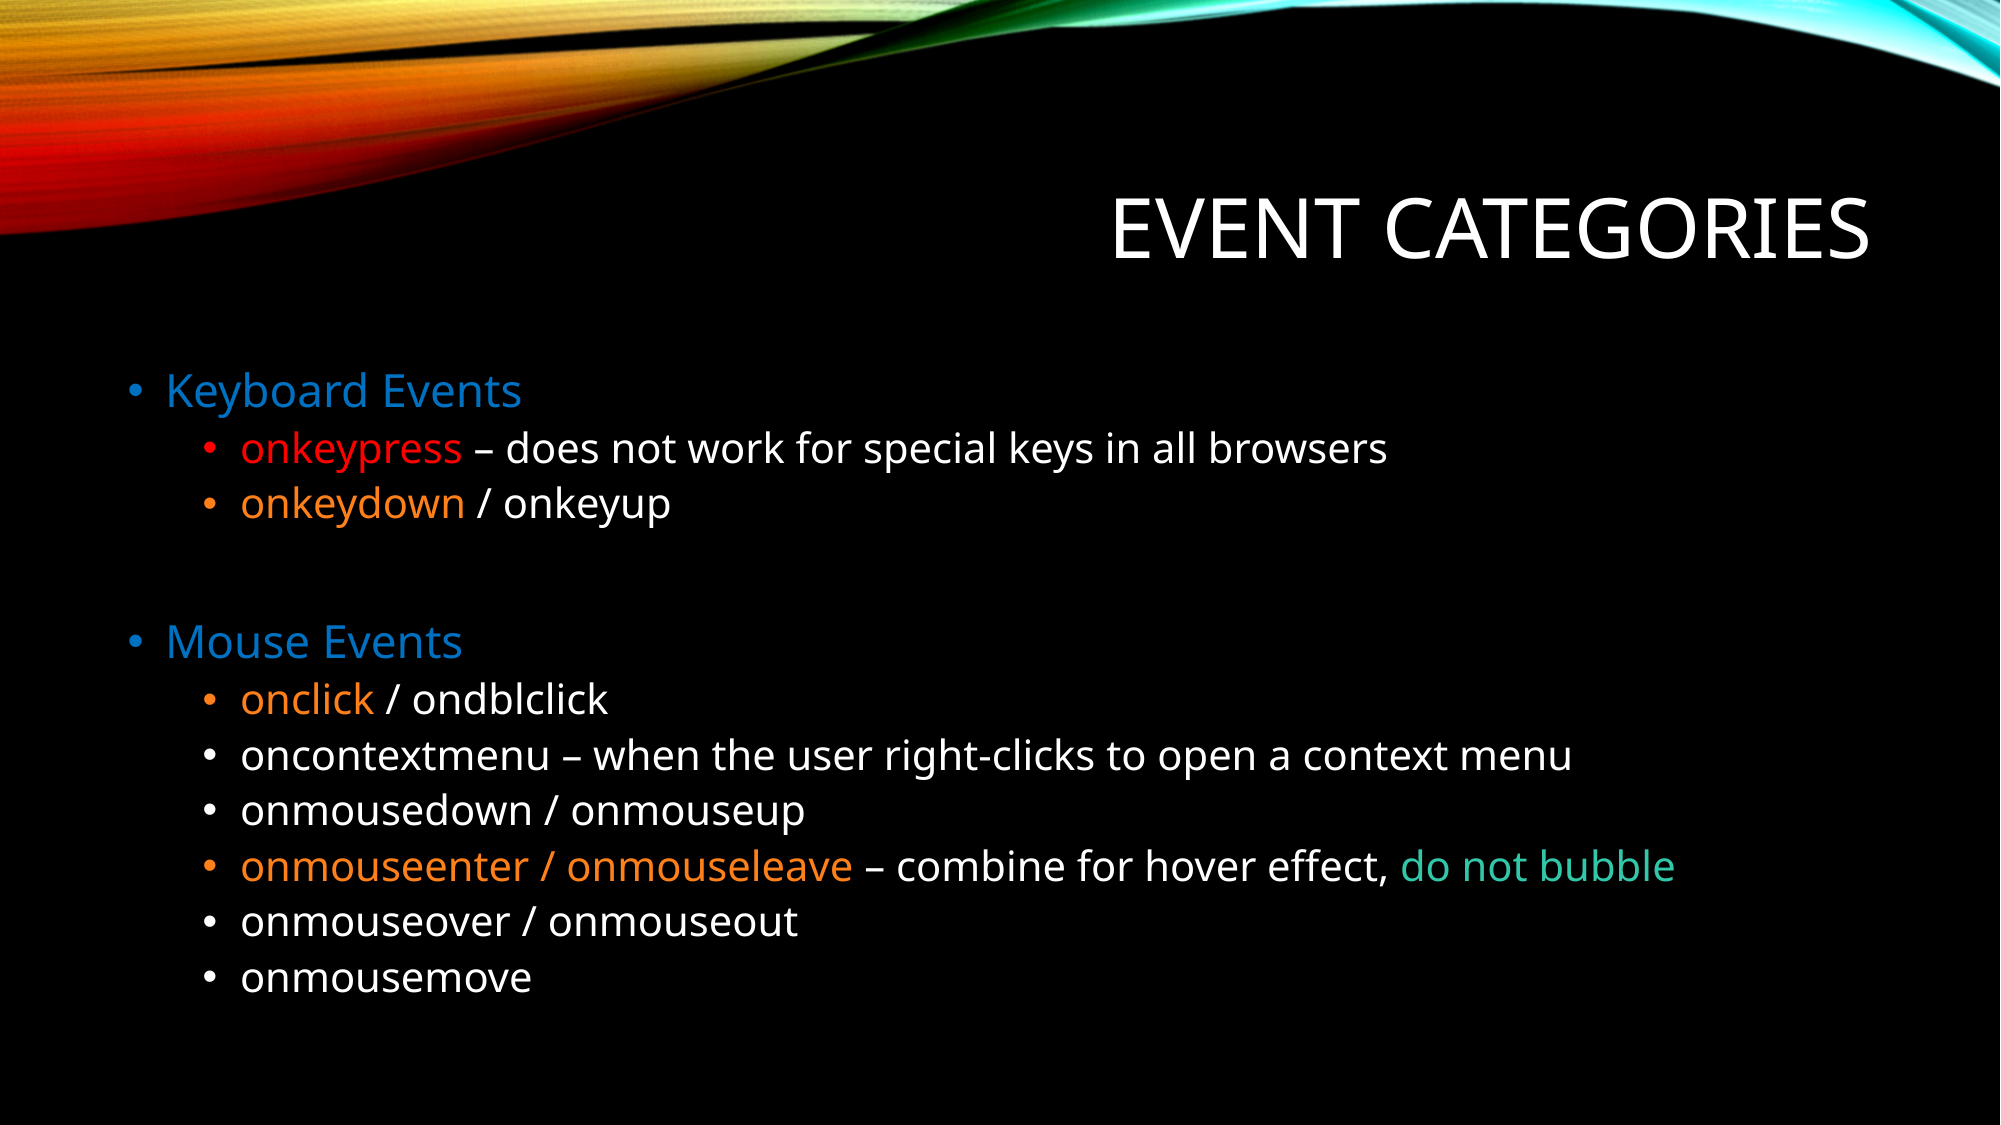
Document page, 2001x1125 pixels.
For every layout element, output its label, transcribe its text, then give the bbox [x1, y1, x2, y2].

list Keyboard Events onkeypress – does not work for special keys in all browsers onkeydown / onkeyup Mouse Events onclick / ondblclick oncontextmenu – when the user right-clicks to open a context menu onmousedown / onmouseup onmouseenter / onmouseleave – combine for hover effect, do not bubble onmouseover / onmouseout onmousemove [112, 360, 1888, 1021]
picture [0, 0, 2000, 237]
title Event categories [474, 125, 1888, 338]
